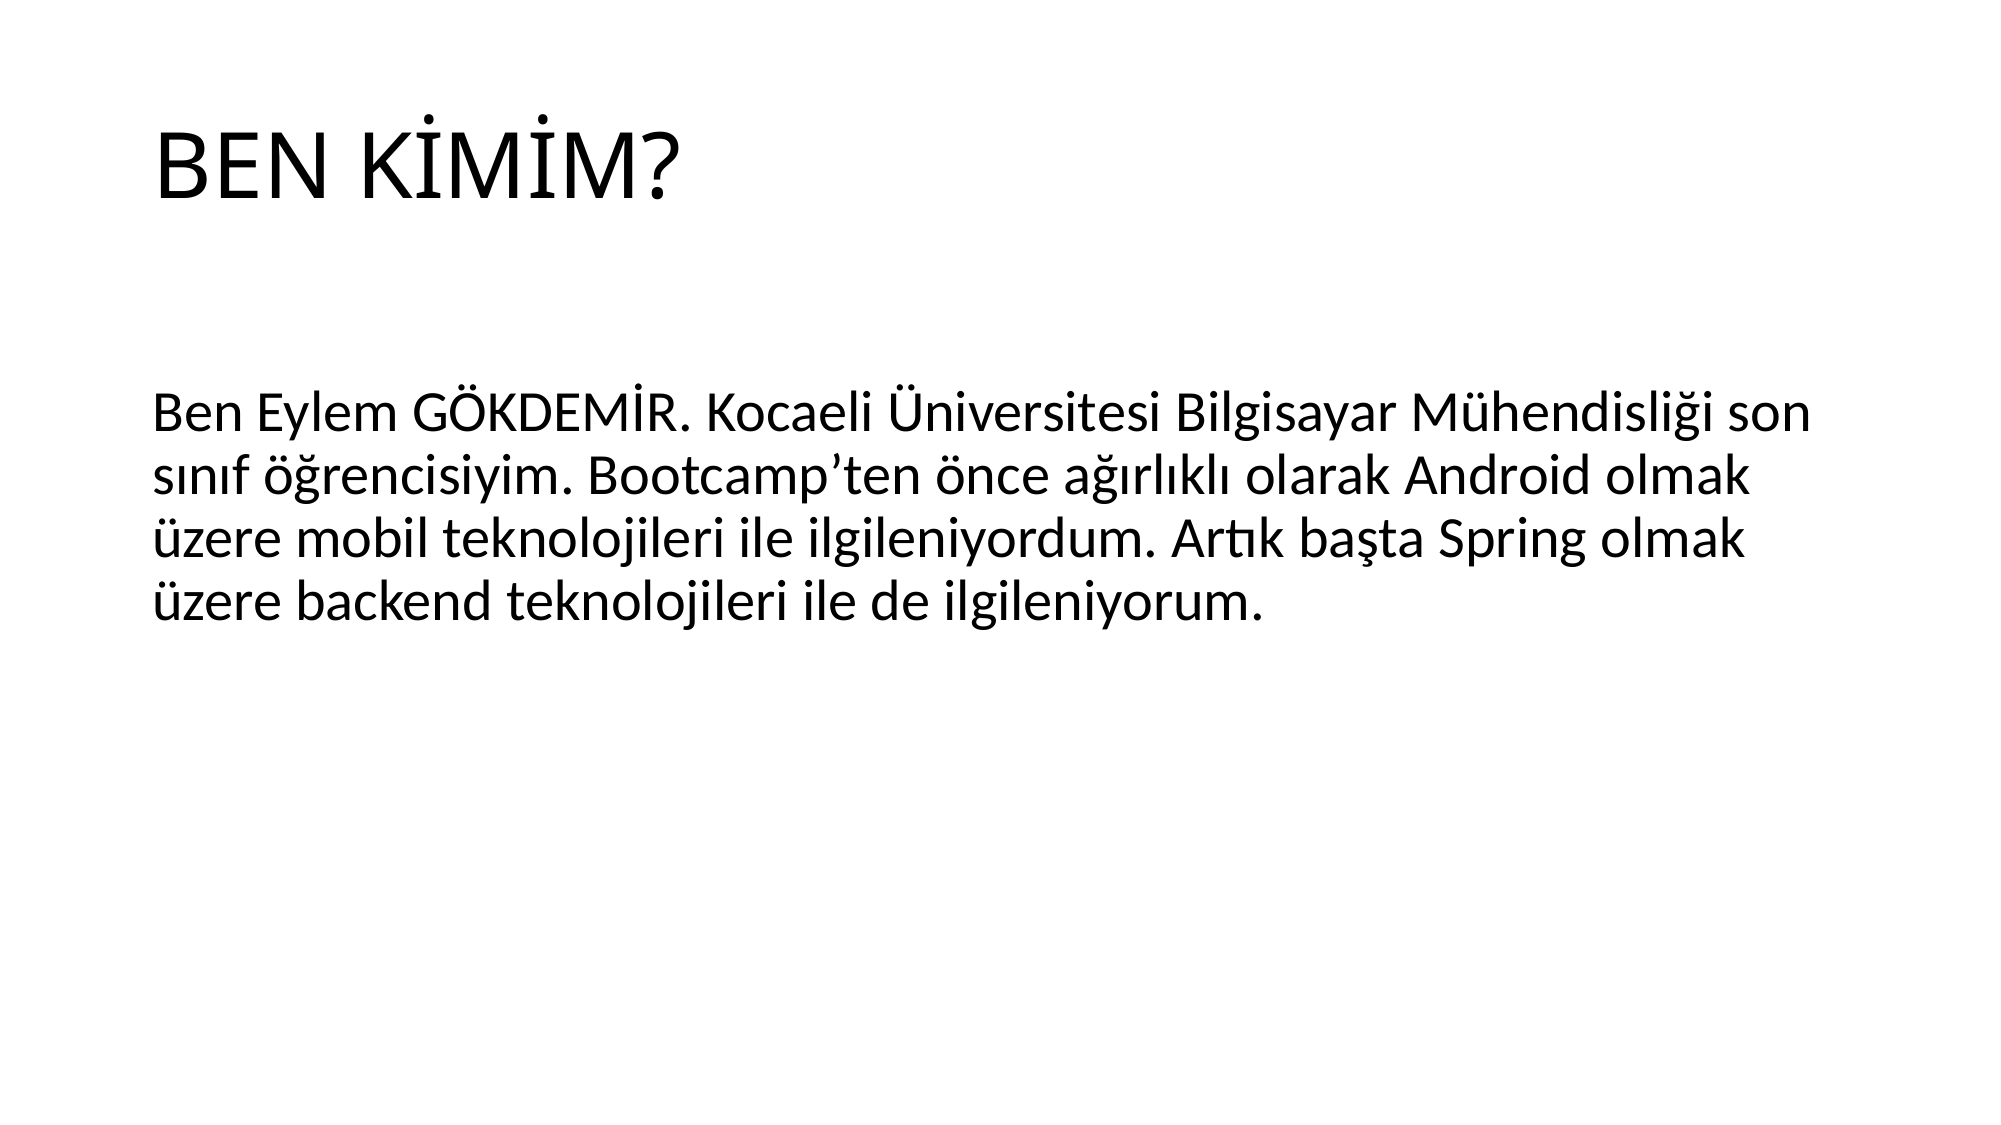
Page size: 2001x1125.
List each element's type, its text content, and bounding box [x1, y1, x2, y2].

title BEN KİMİM? [137, 59, 1863, 278]
list Ben Eylem GÖKDEMİR. Kocaeli Üniversitesi Bilgisayar Mühendisliği son sınıf öğrencisiyim. Bootcamp’ten önce ağırlıklı olarak Android olmak üzere mobil teknolojileri ile ilgileniyordum. Artık başta Spring olmak üzere backend teknolojileri ile de ilgileniyorum. [137, 373, 1863, 1088]
